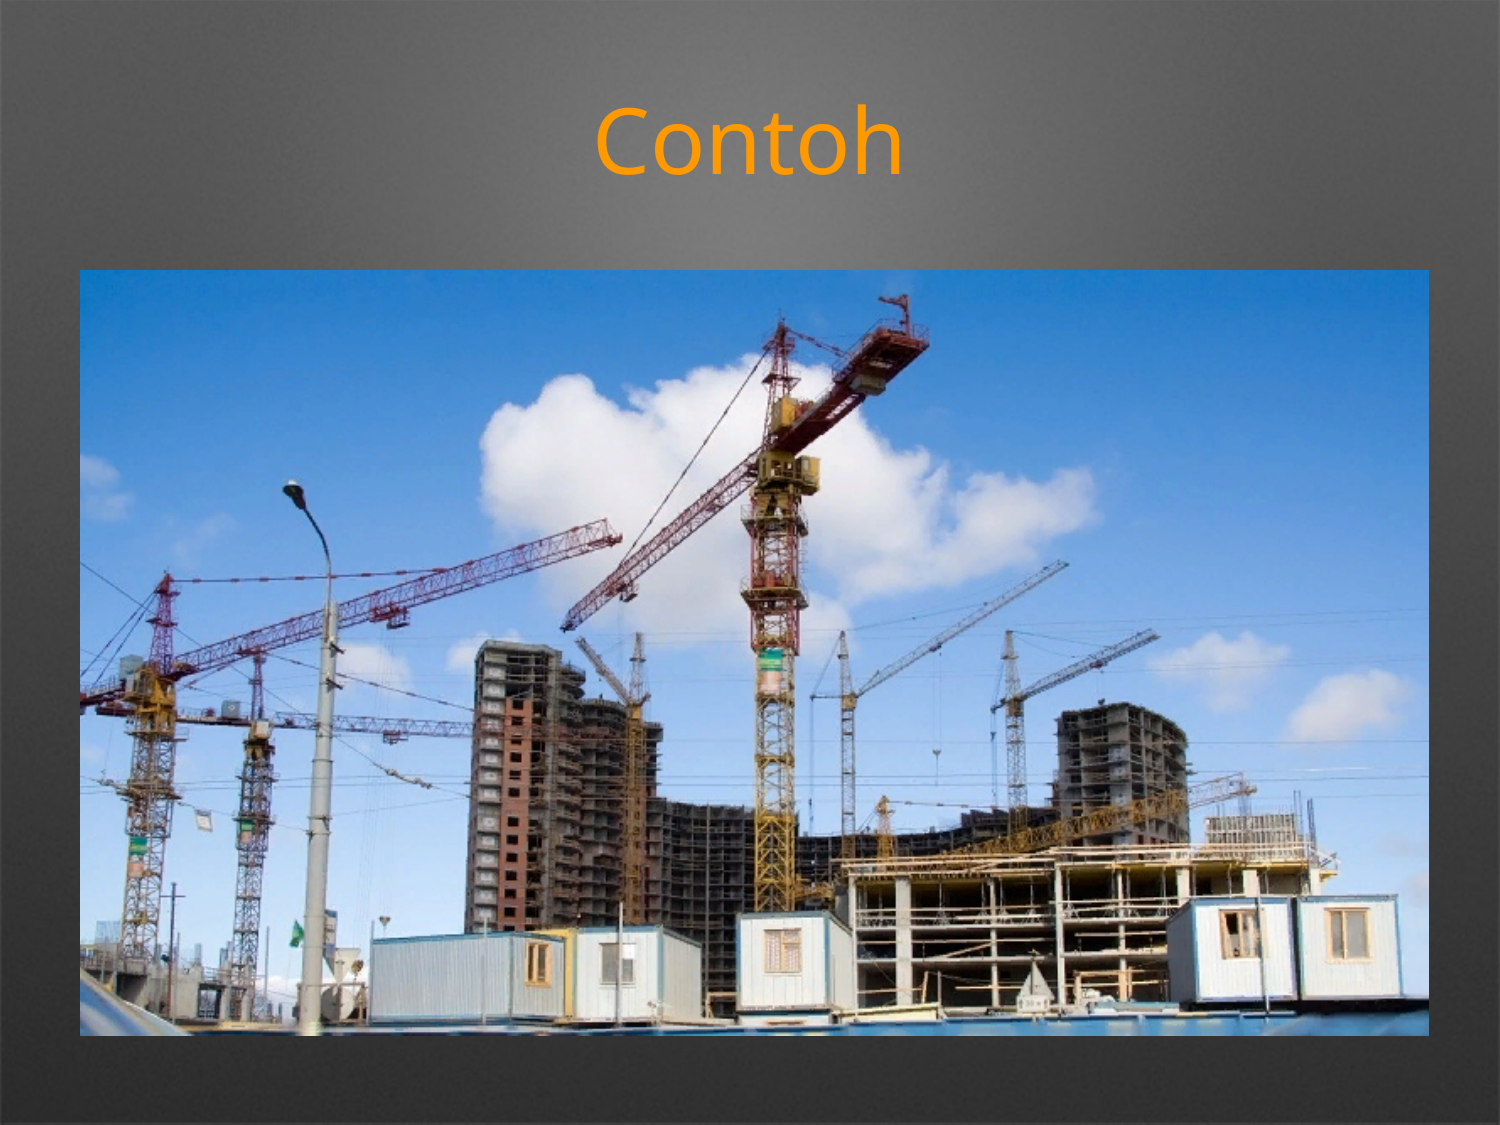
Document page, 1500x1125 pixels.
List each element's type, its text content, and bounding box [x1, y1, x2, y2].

picture [0, 0, 1500, 1125]
text_box Contoh [75, 44, 1425, 232]
